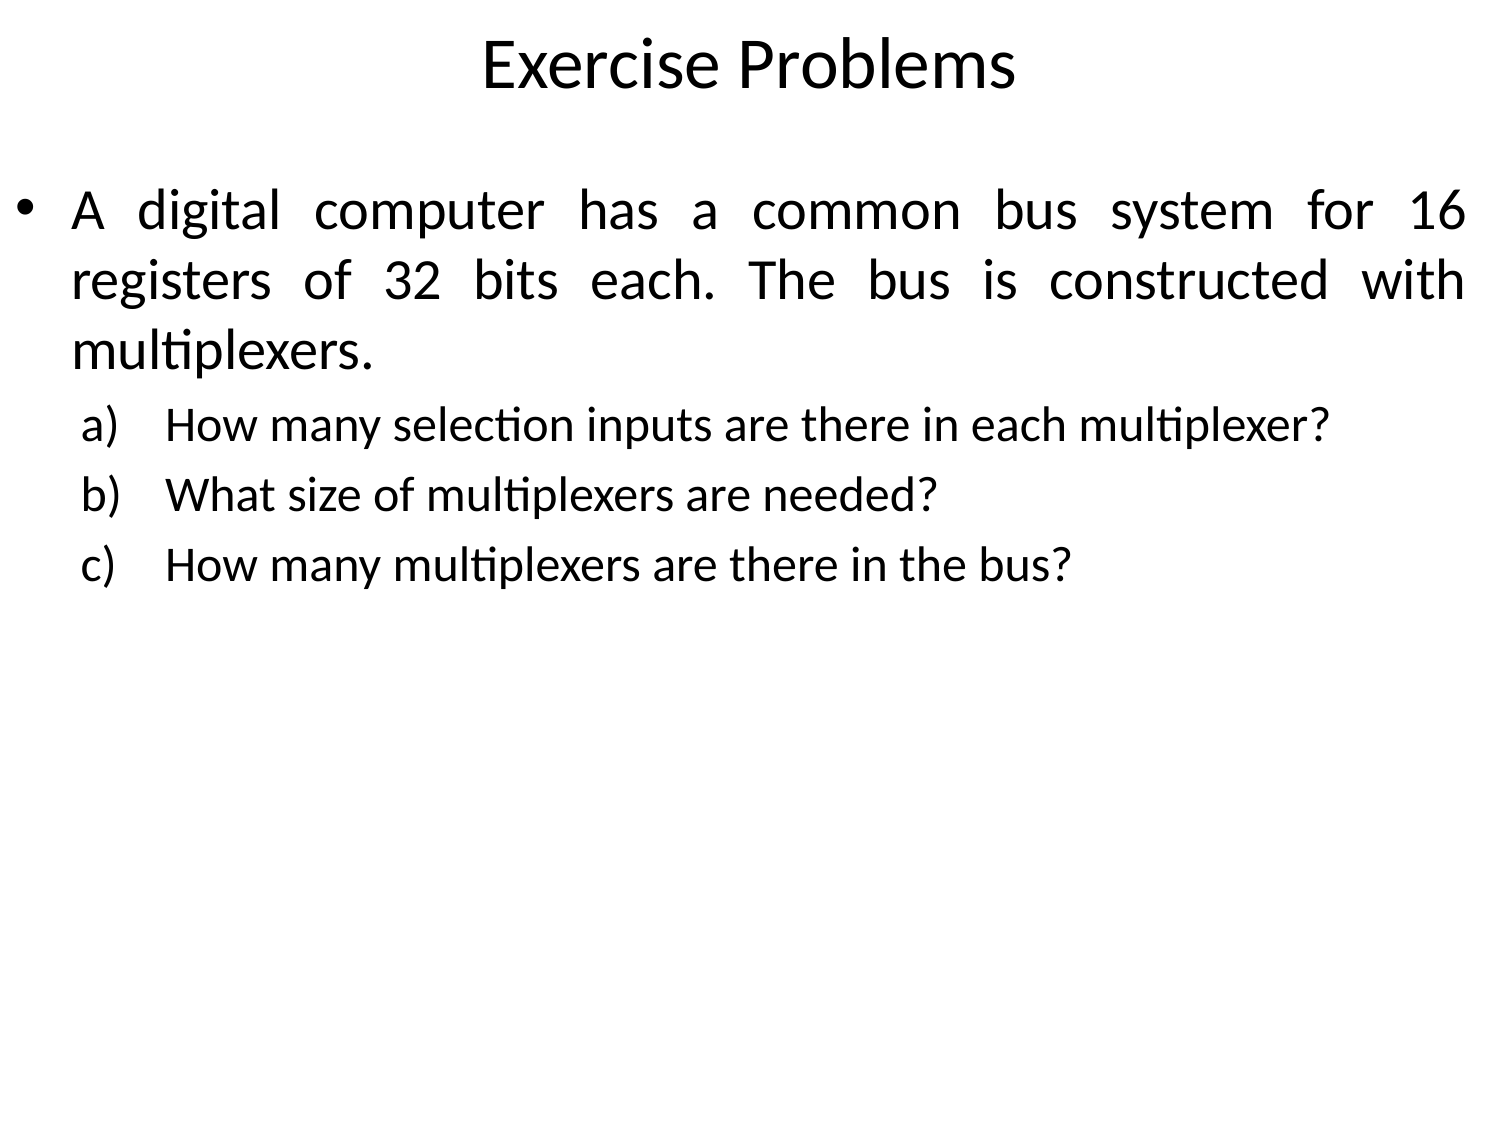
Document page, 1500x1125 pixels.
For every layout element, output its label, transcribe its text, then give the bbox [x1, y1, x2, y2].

list A digital computer has a common bus system for 16 registers of 32 bits each. The bus is constructed with multiplexers. How many selection inputs are there in each multiplexer? What size of multiplexers are needed? How many multiplexers are there in the bus? [0, 164, 1483, 961]
title Exercise Problems [75, 7, 1425, 112]
